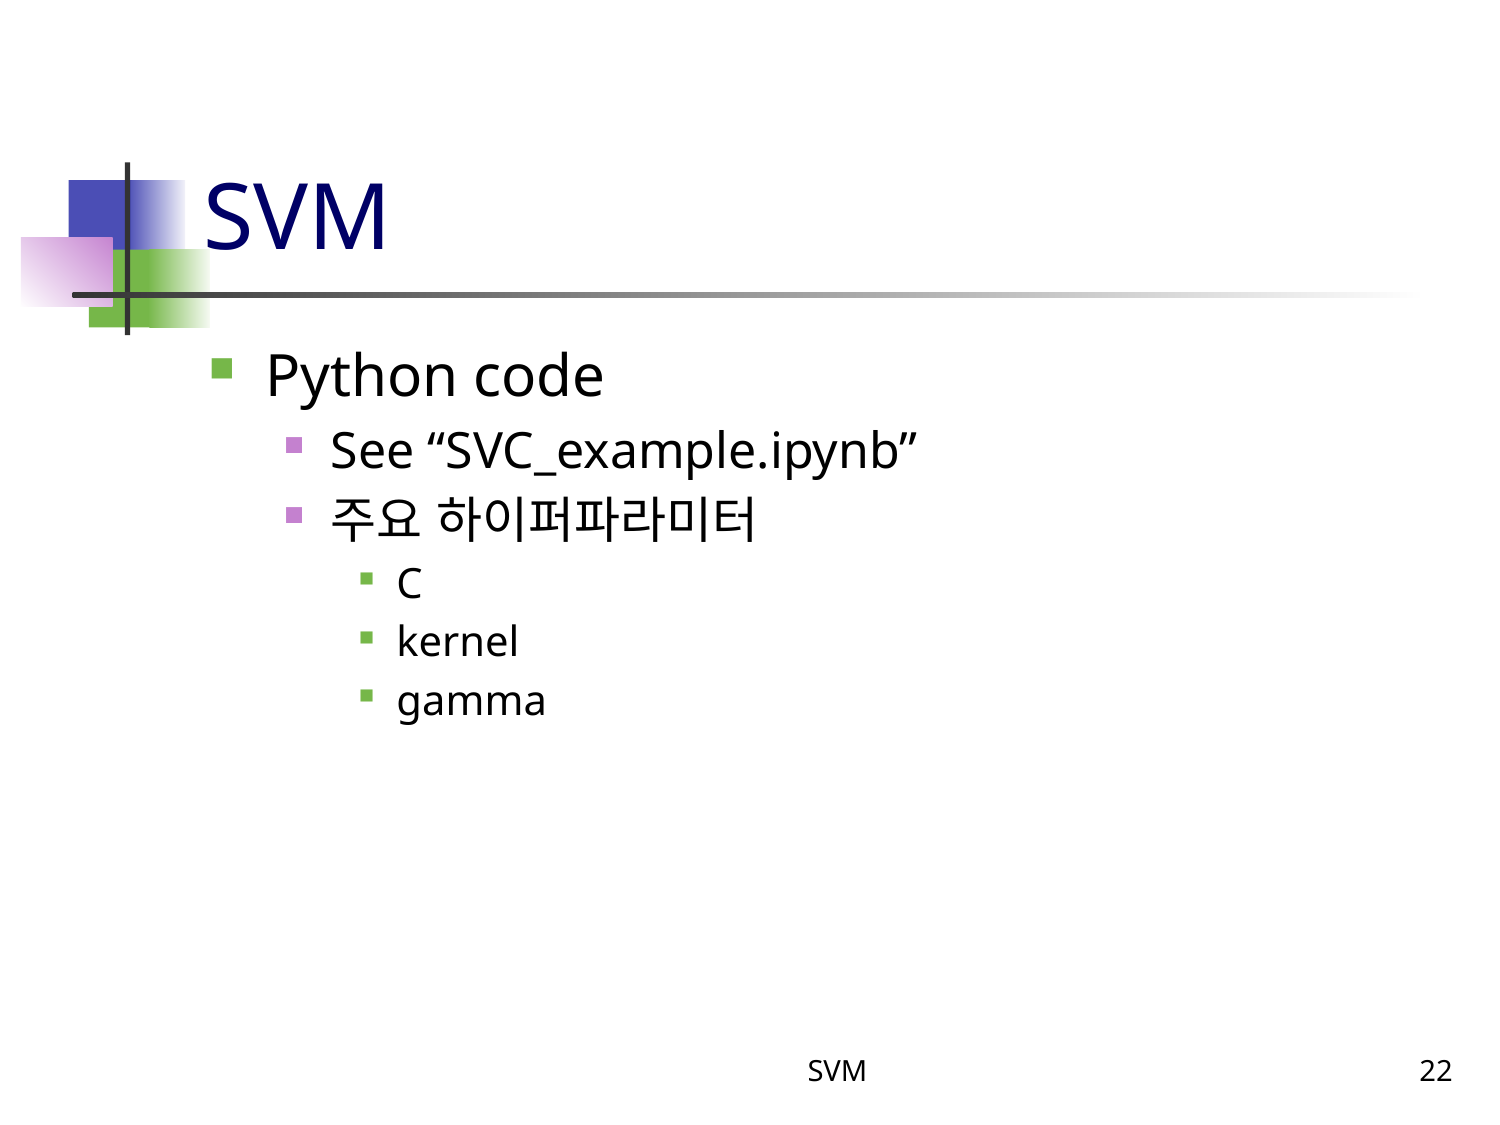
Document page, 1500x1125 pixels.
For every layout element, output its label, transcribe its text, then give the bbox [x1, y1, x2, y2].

slide_number 22 [1155, 1024, 1468, 1100]
title SVM [188, 35, 1468, 275]
list Python code See “SVC_example.ipynb” 주요 하이퍼파라미터 C kernel gamma [193, 331, 1469, 1006]
footer SVM [600, 1024, 1075, 1100]
